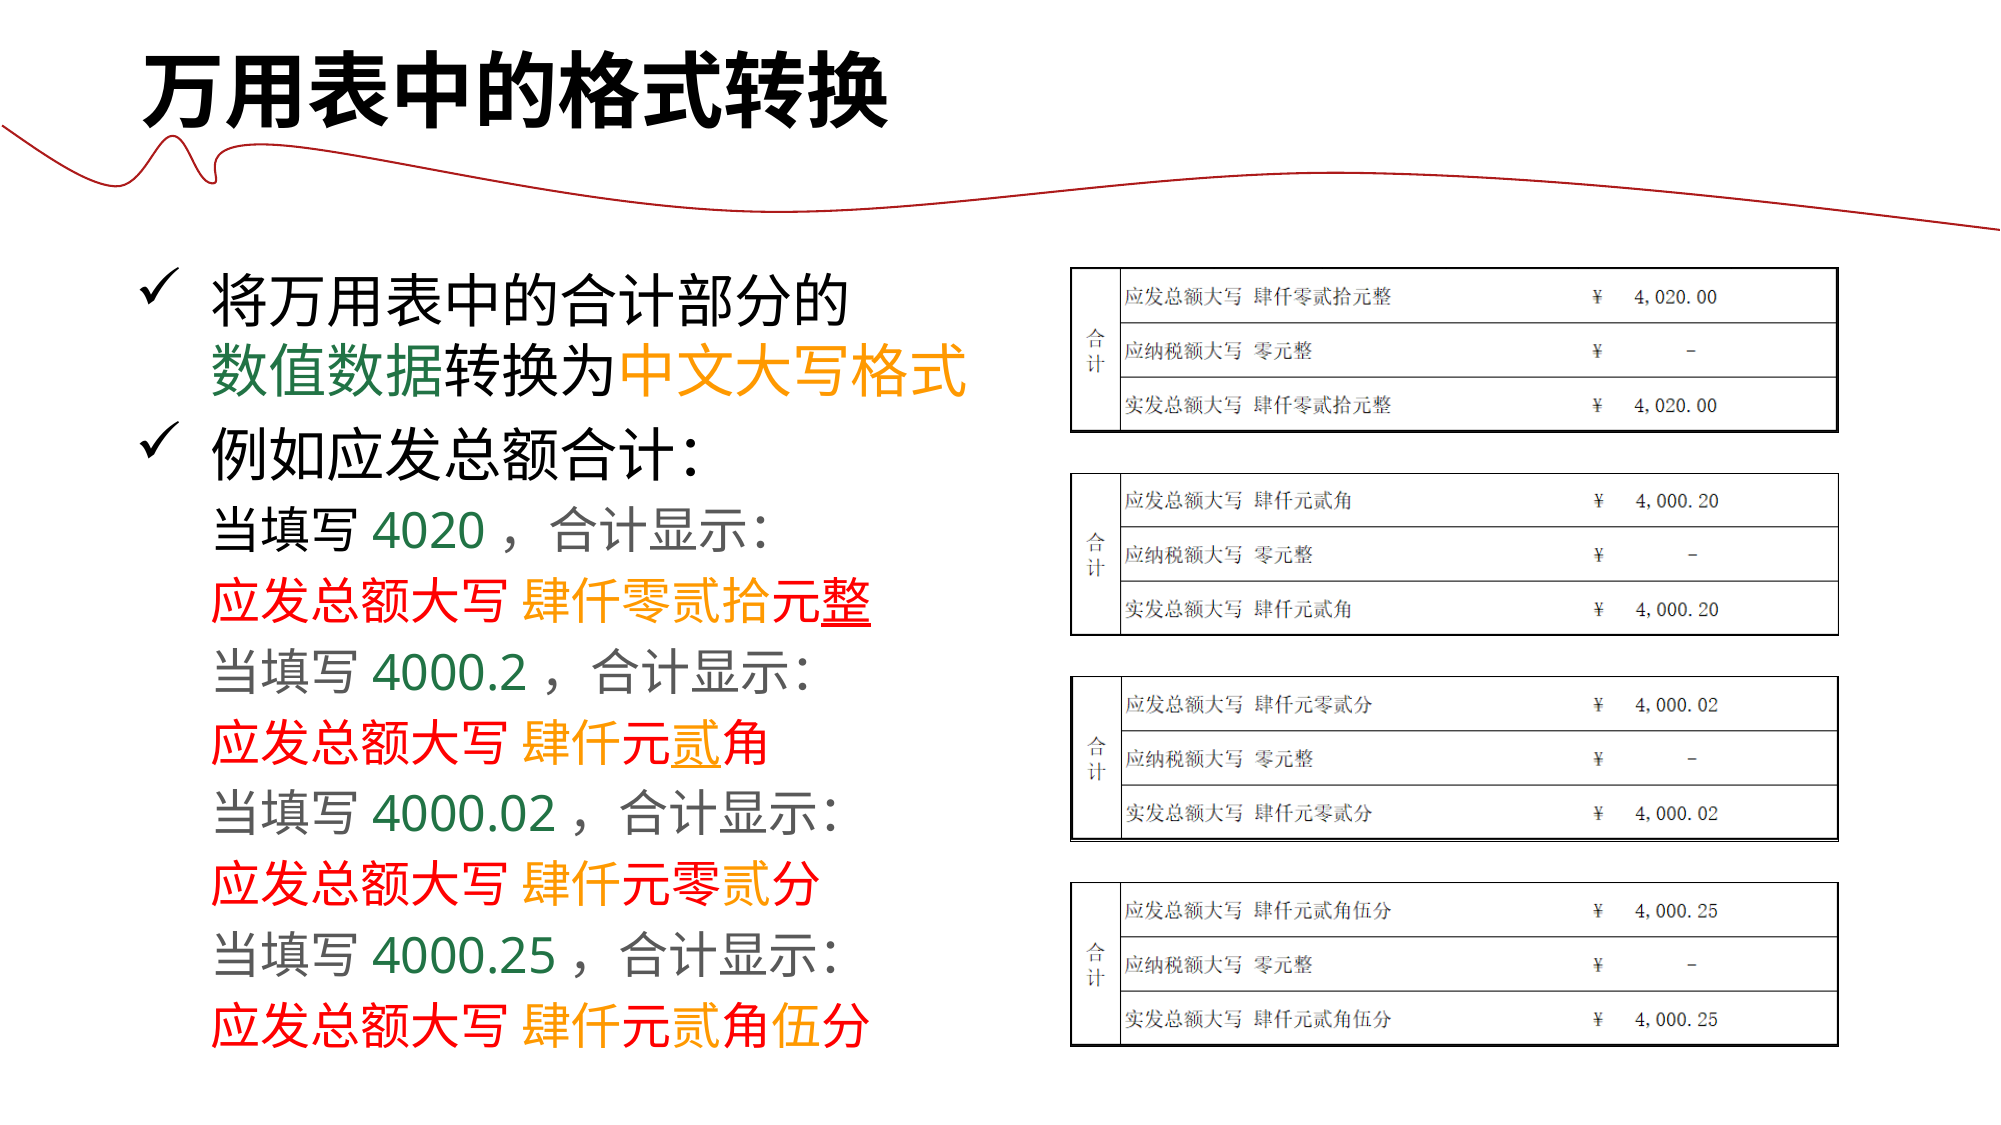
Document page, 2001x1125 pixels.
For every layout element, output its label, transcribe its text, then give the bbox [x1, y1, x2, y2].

text_box 万用表中的格式转换 [126, 31, 906, 146]
picture [1070, 267, 1839, 433]
text_box [2, 125, 2000, 231]
picture [1070, 882, 1839, 1047]
picture [1070, 473, 1839, 636]
picture [1070, 676, 1839, 842]
text_box 将万用表中的合计部分的 数值数据转换为中文大写格式 例如应发总额合计： 当填写4020，合计显示： 应发总额大写 肆仟零贰拾元整 当填写4000.2，合计显示： 应发总额大写 肆仟元贰角 当填写4000.02，合计显示： 应发总额大写 肆仟元零贰分 当填写4000.25，合计显示： 应发总额大写 肆仟元贰角伍分 [120, 255, 1000, 1062]
